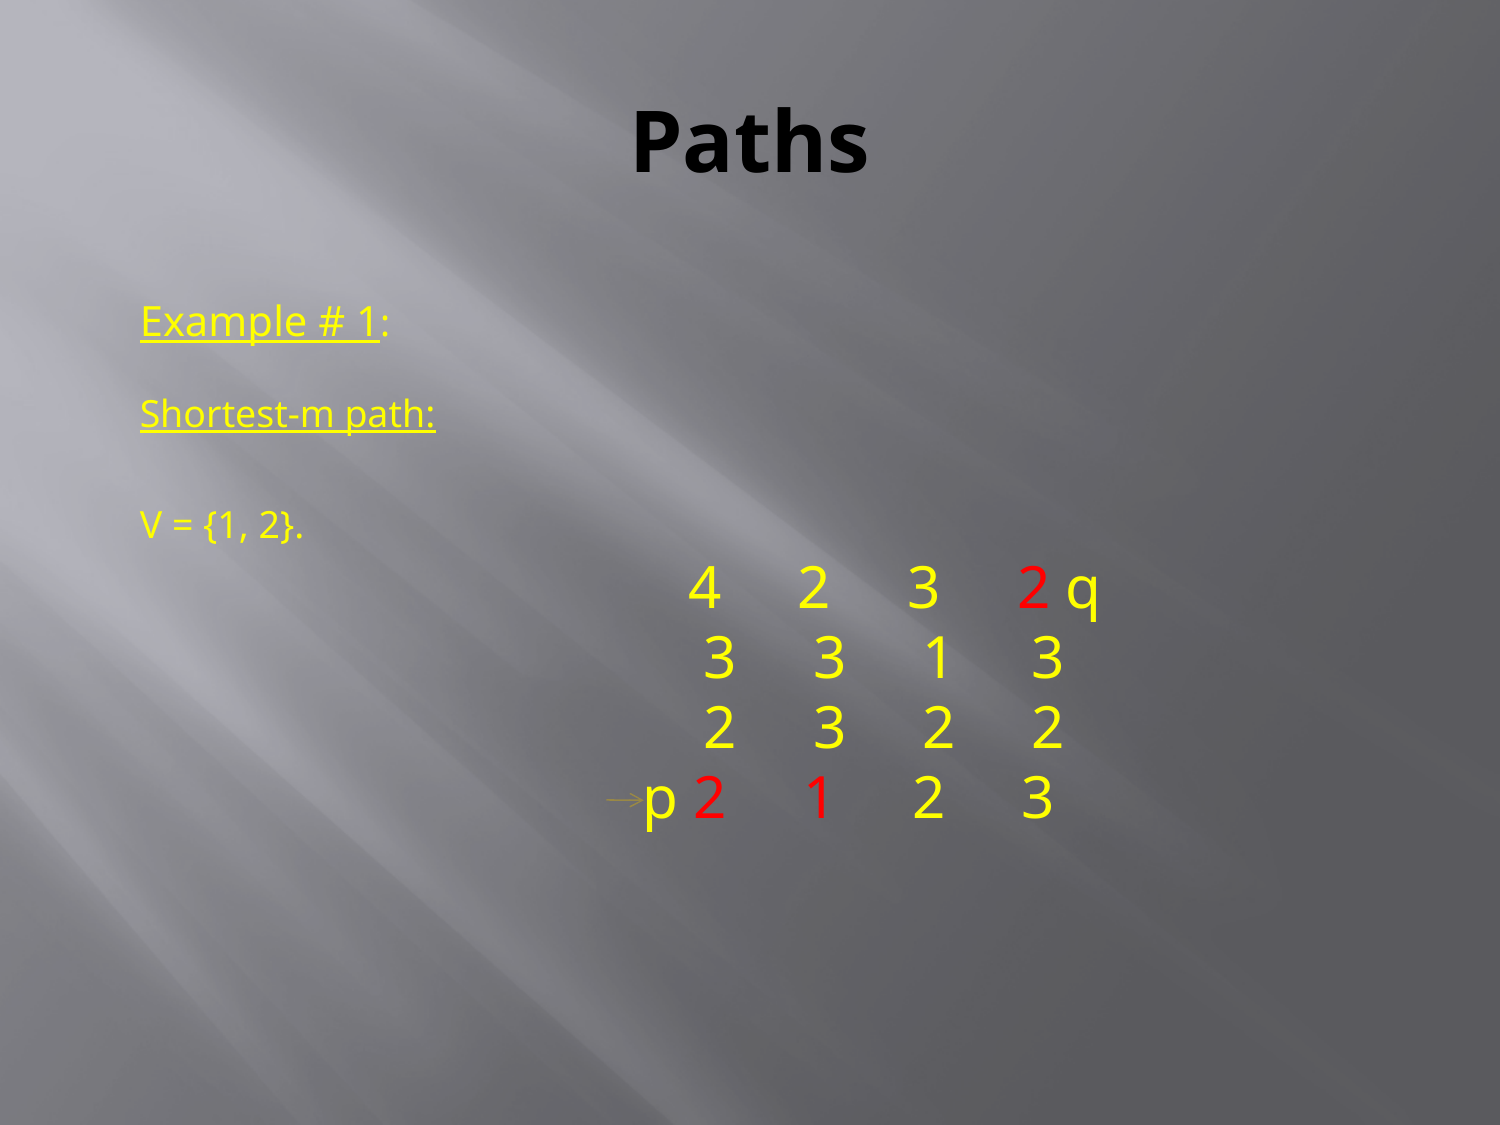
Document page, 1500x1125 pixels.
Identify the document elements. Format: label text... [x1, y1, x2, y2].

title Paths [75, 45, 1425, 233]
text_box Example # 1: Shortest-m path: V = {1, 2}. 4 2 3 2 q 3 3 1 3 2 3 2 2 p 2 1 2 3 [124, 287, 1313, 838]
